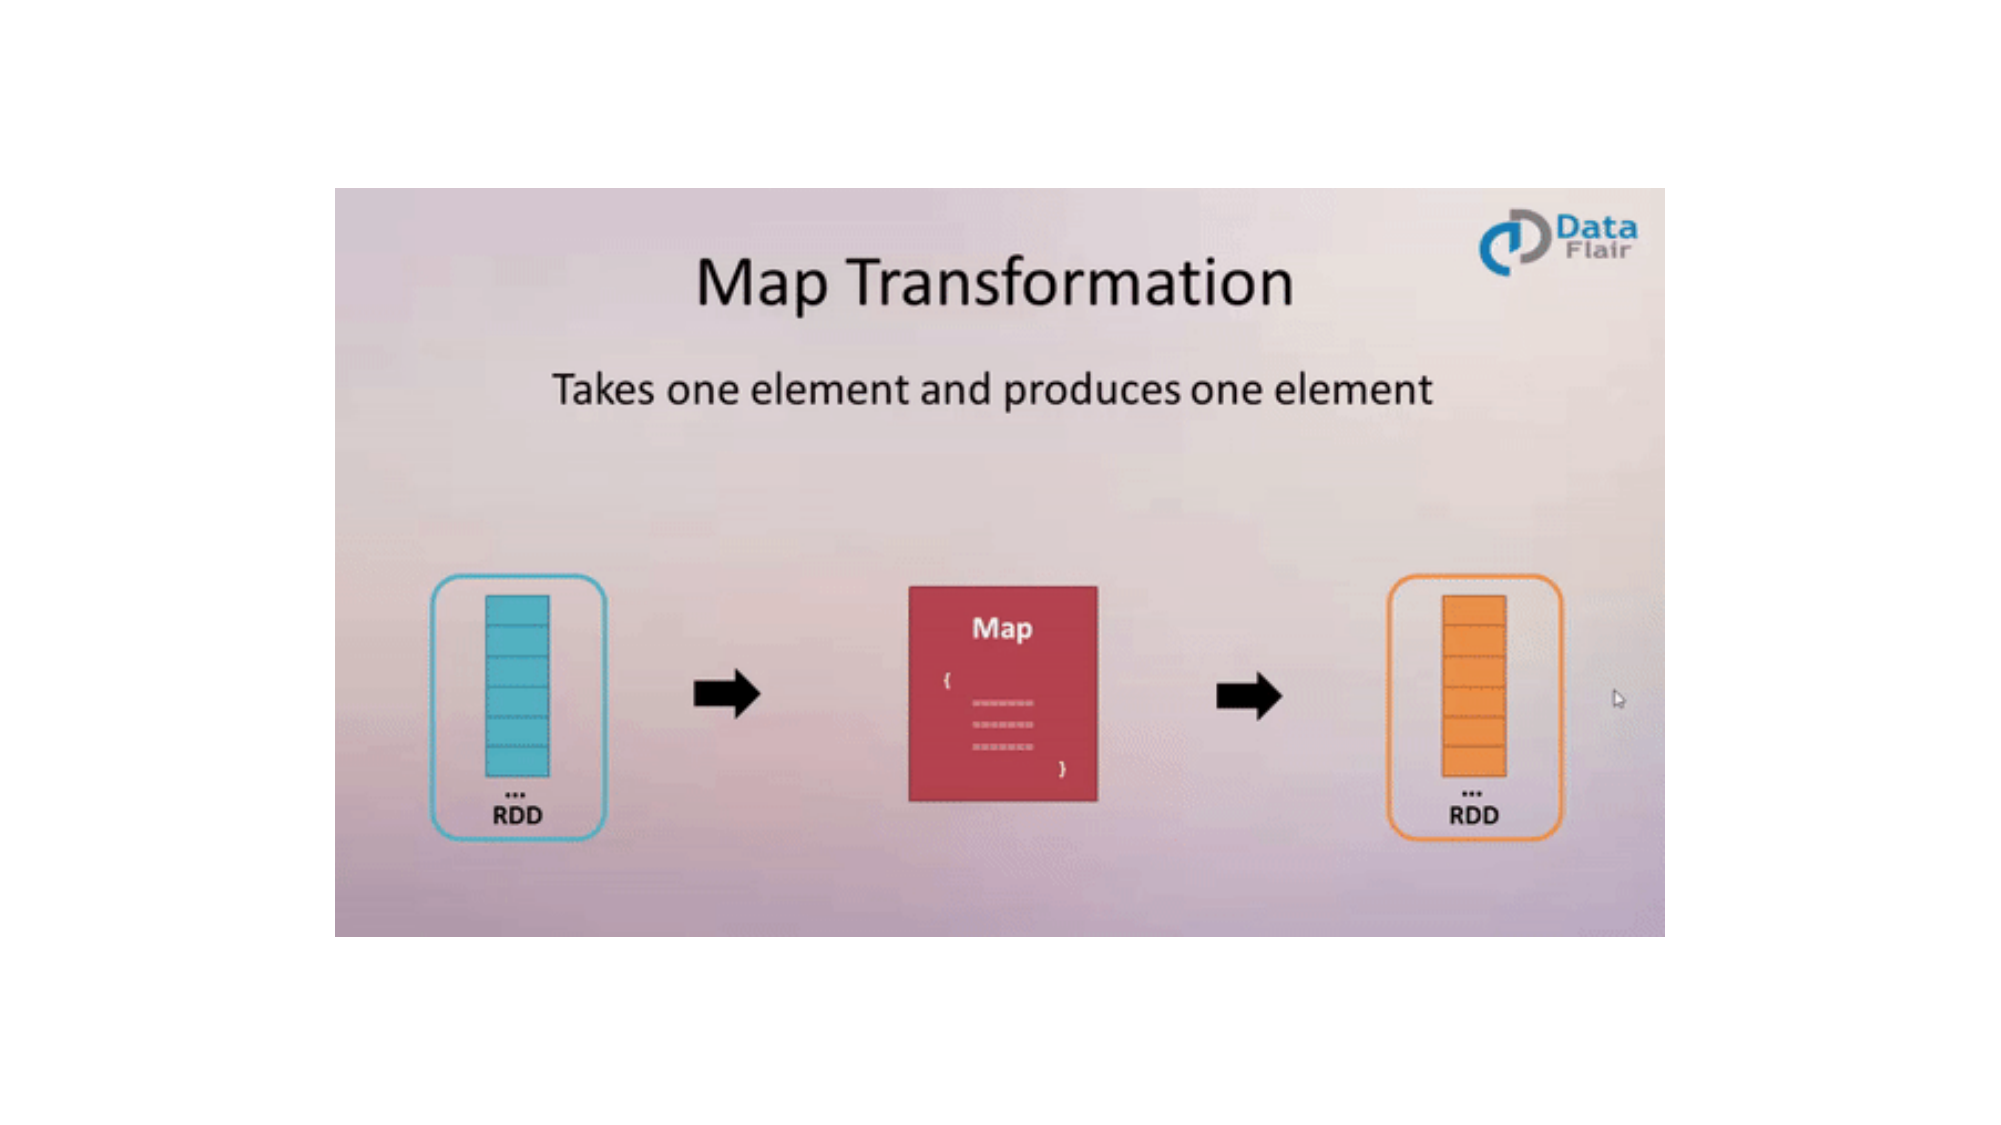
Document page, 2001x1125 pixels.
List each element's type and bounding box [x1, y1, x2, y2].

picture [335, 188, 1665, 937]
